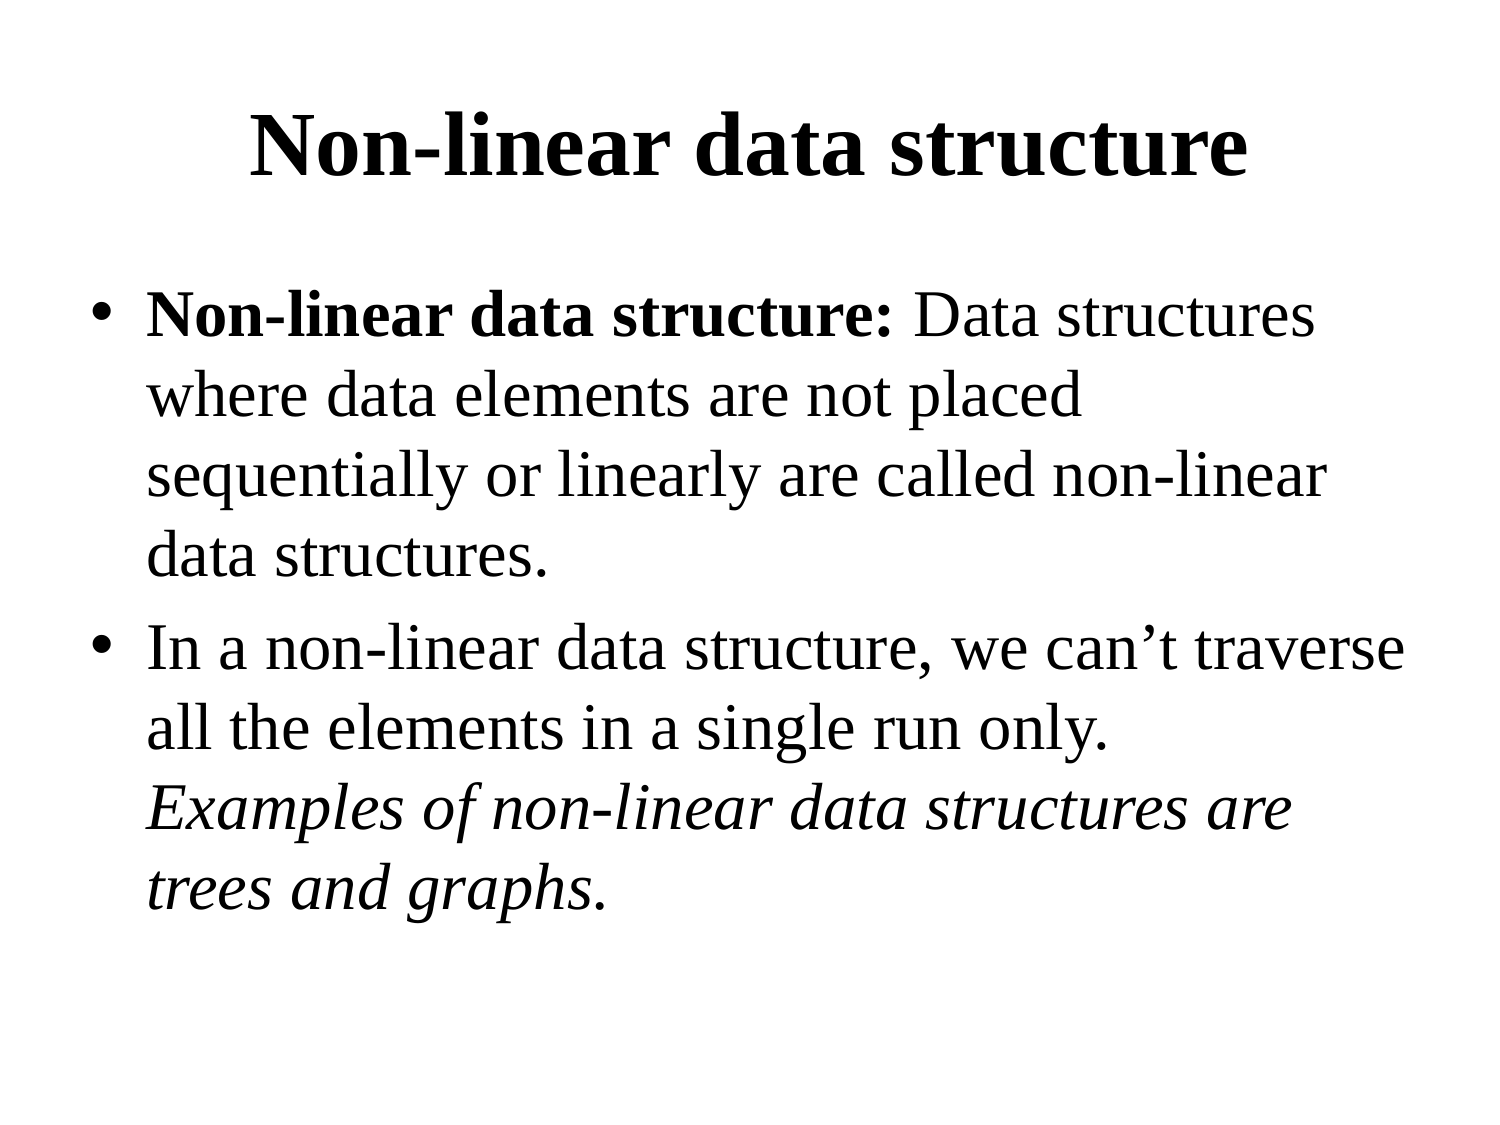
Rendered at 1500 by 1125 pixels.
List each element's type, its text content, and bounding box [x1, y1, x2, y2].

title Non-linear data structure [75, 45, 1425, 233]
list Non-linear data structure: Data structures where data elements are not placed sequentially or linearly are called non-linear data structures. In a non-linear data structure, we can’t traverse all the elements in a single run only. Examples of non-linear data structures are trees and graphs. [75, 262, 1425, 1005]
